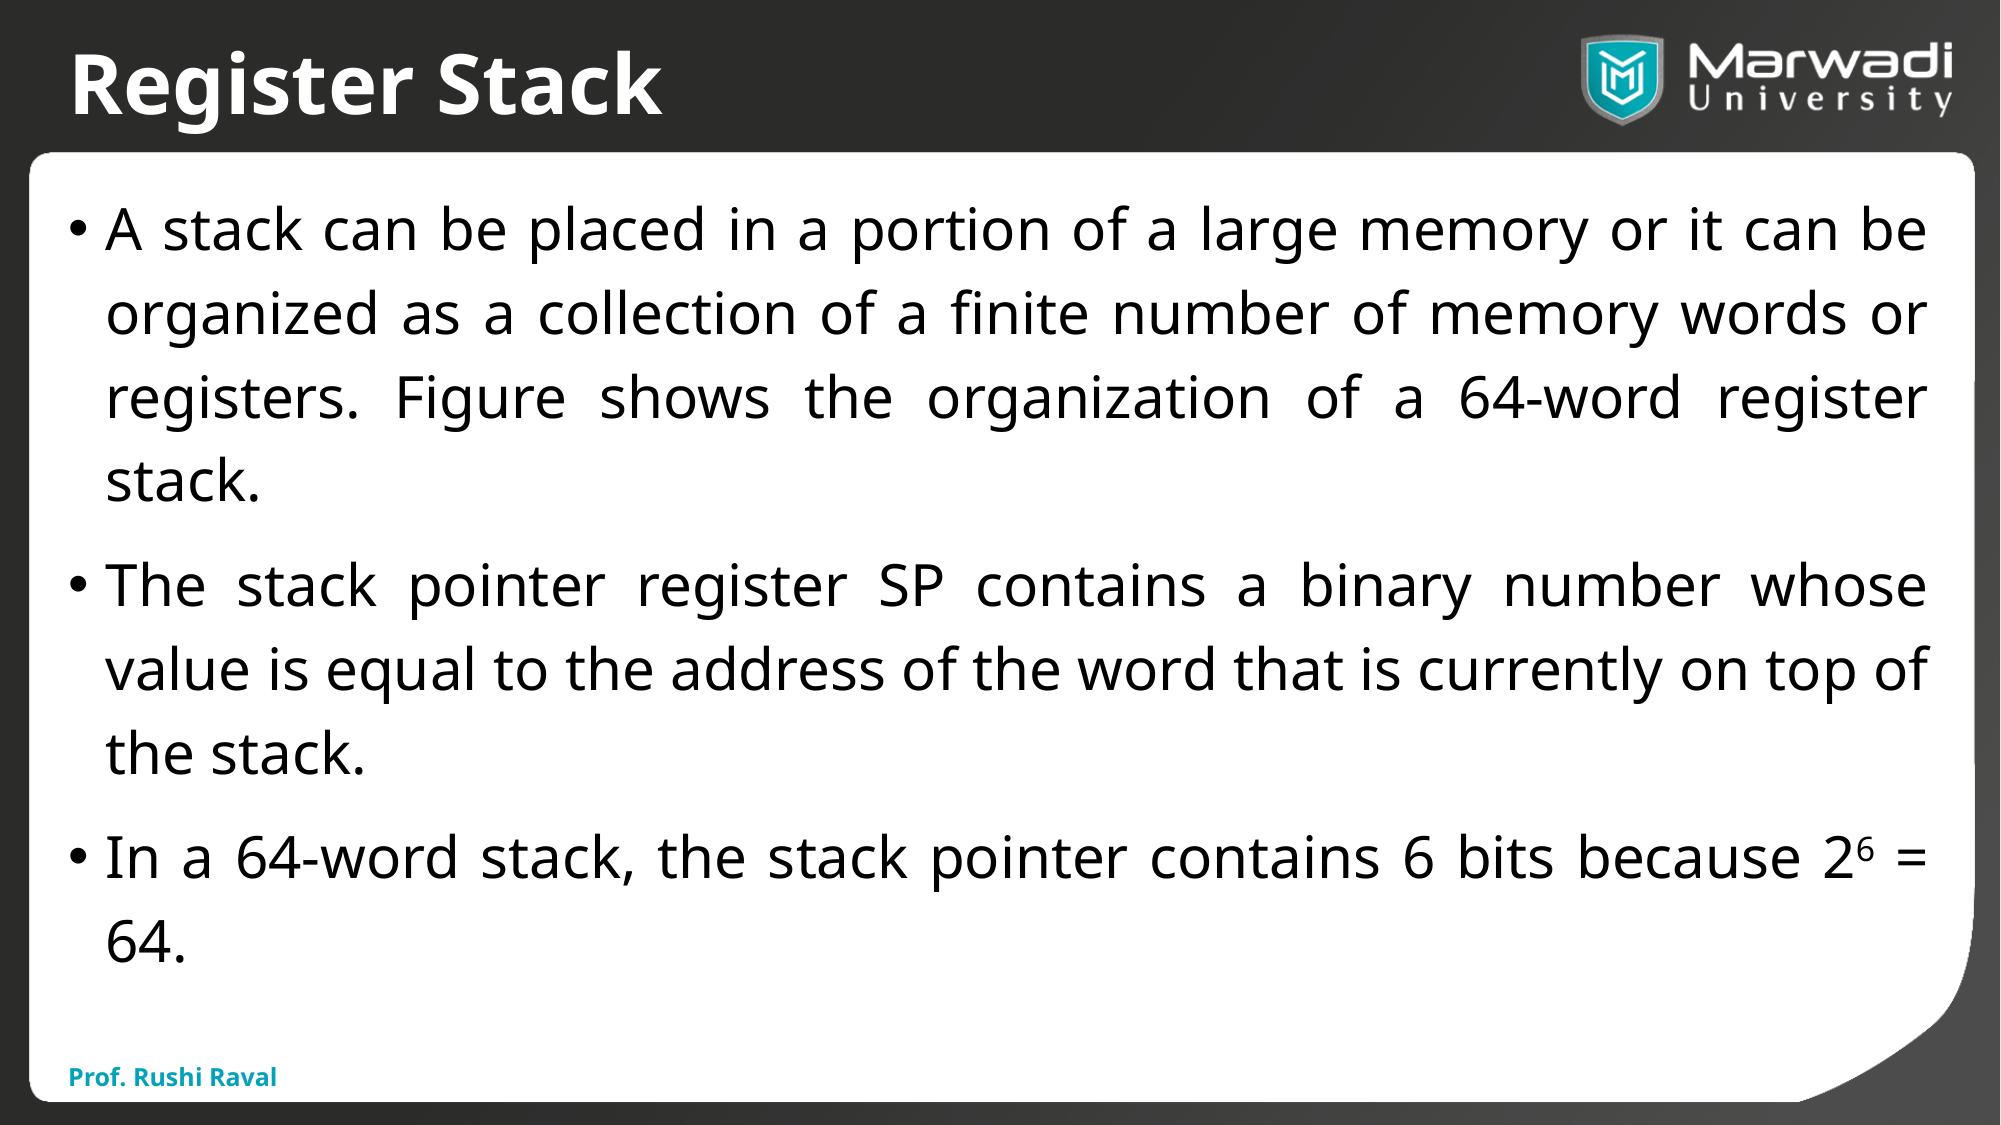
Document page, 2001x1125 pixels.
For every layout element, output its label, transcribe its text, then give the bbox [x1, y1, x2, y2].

list A stack can be placed in a portion of a large memory or it can be organized as a collection of a finite number of memory words or registers. Figure shows the organization of a 64-word register stack. The stack pointer register SP contains a binary number whose value is equal to the address of the word that is currently on top of the stack. In a 64-word stack, the stack pointer contains 6 bits because 26 = 64. [53, 170, 1944, 1046]
title Register Stack [53, 21, 1569, 155]
footer Prof. Rushi Raval [53, 1048, 1569, 1104]
picture [0, 0, 2001, 1125]
